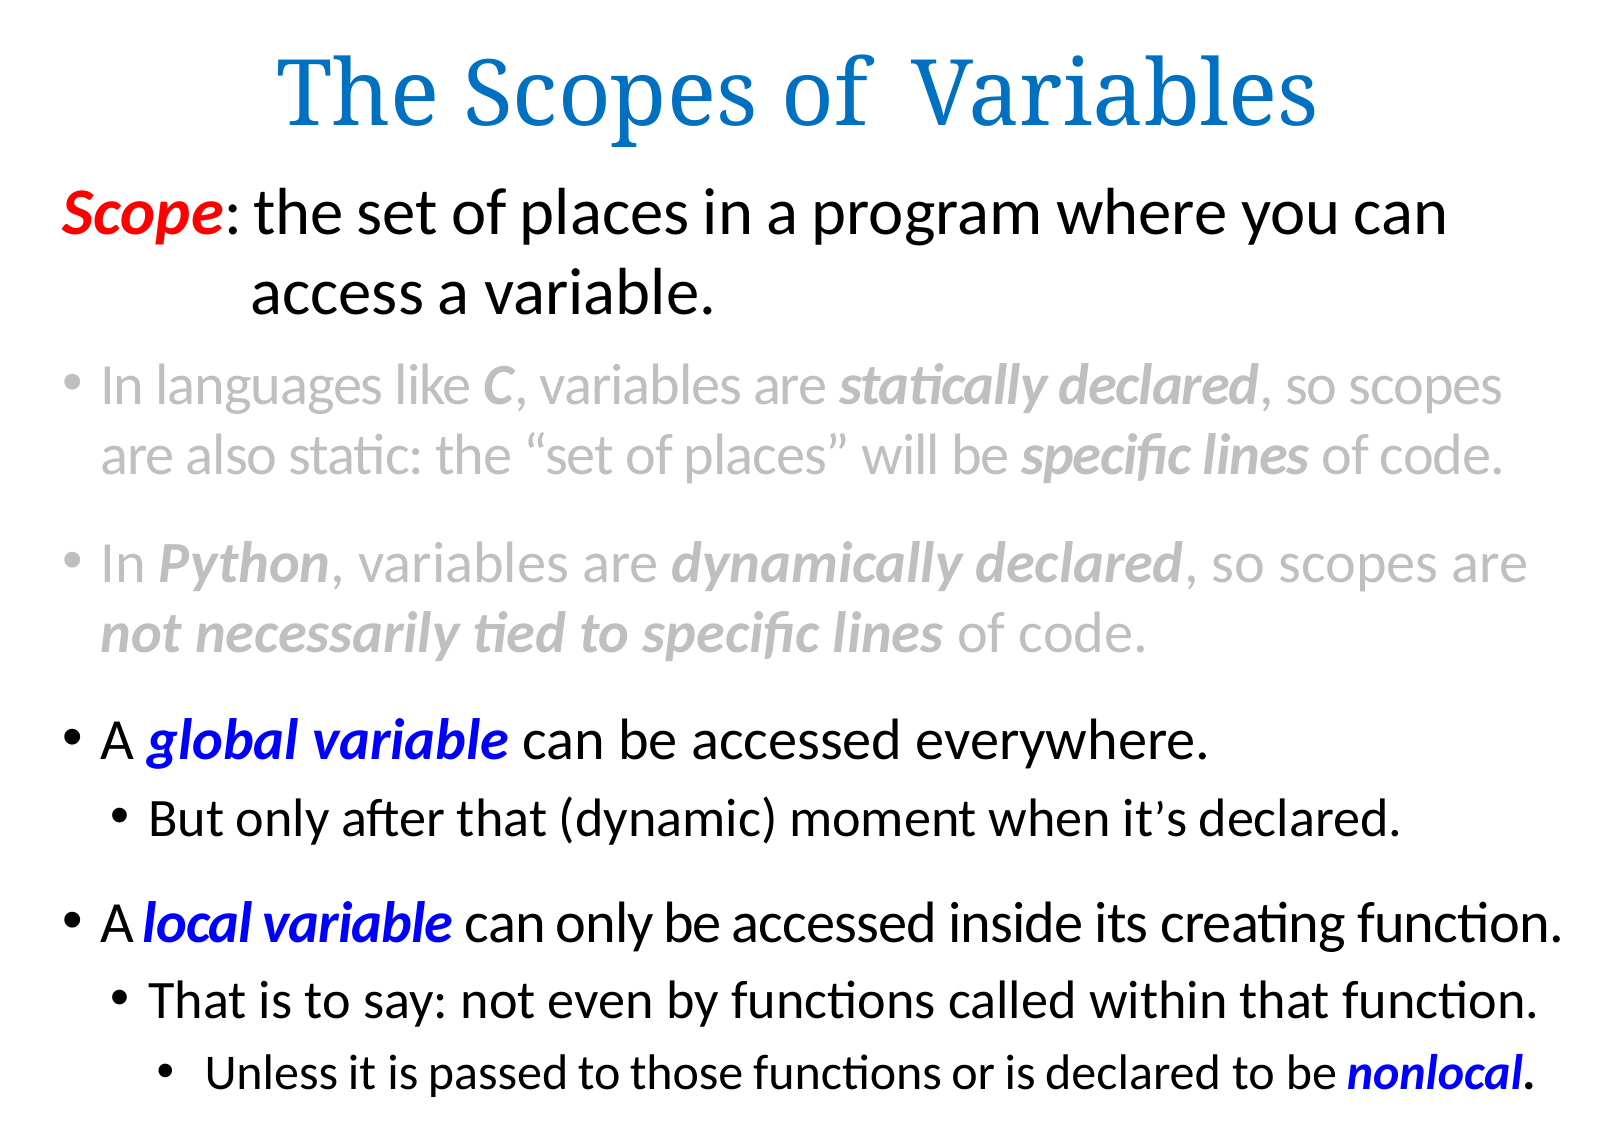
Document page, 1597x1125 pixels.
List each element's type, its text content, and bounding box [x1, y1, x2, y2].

list Scope: the set of places in a program where you can access a variable. In languages like C, variables are statically declared, so scopes are also static: the “set of places” will be specific lines of code. In Python, variables are dynamically declared, so scopes are not necessarily tied to specific lines of code. A global variable can be accessed everywhere. But only after that (dynamic) moment when it’s declared. A local variable can only be accessed inside its creating function. That is to say: not even by functions called within that function. Unless it is passed to those functions or is declared to be nonlocal. [47, 160, 1597, 1116]
text_box The Scopes of Variables [0, 14, 1596, 177]
